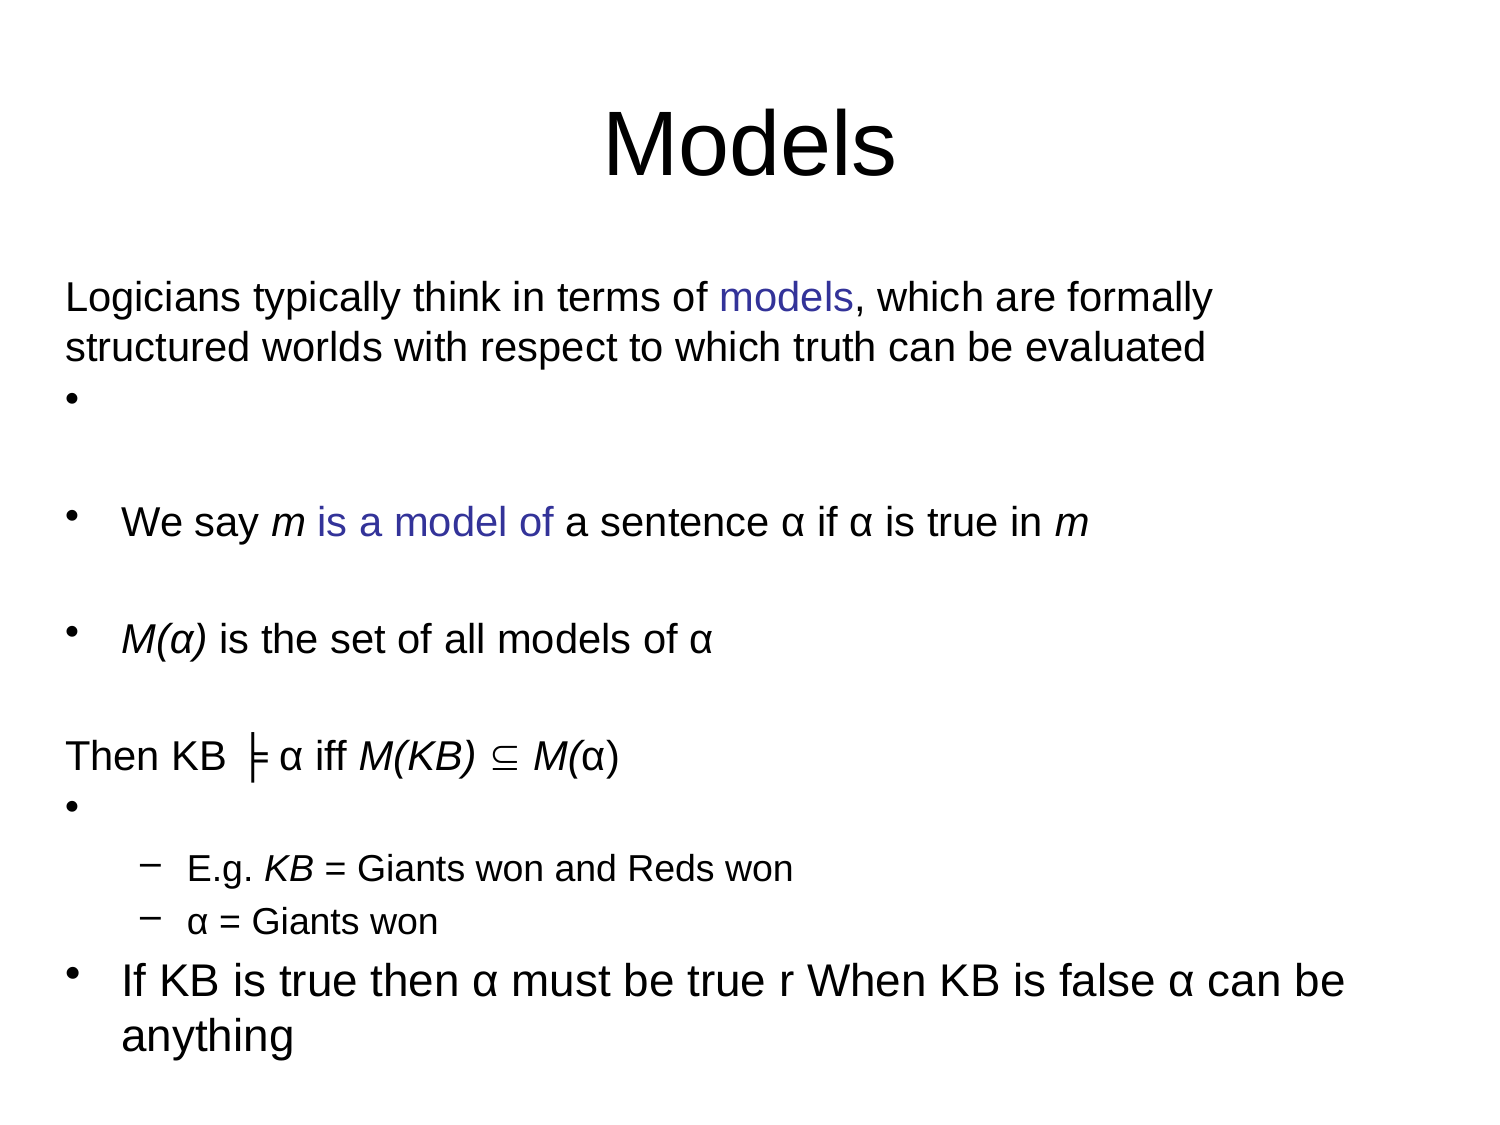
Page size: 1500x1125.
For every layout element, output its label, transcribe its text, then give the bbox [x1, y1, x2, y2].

title Models [75, 45, 1425, 233]
list Logicians typically think in terms of models, which are formally structured worlds with respect to which truth can be evaluated We say m is a model of a sentence α if α is true in m M(α) is the set of all models of α Then KB ╞ α iff M(KB)  M(α) E.g. KB = Giants won and Reds won α = Giants won If KB is true then α must be true r When KB is false α can be anything [50, 262, 1425, 1005]
